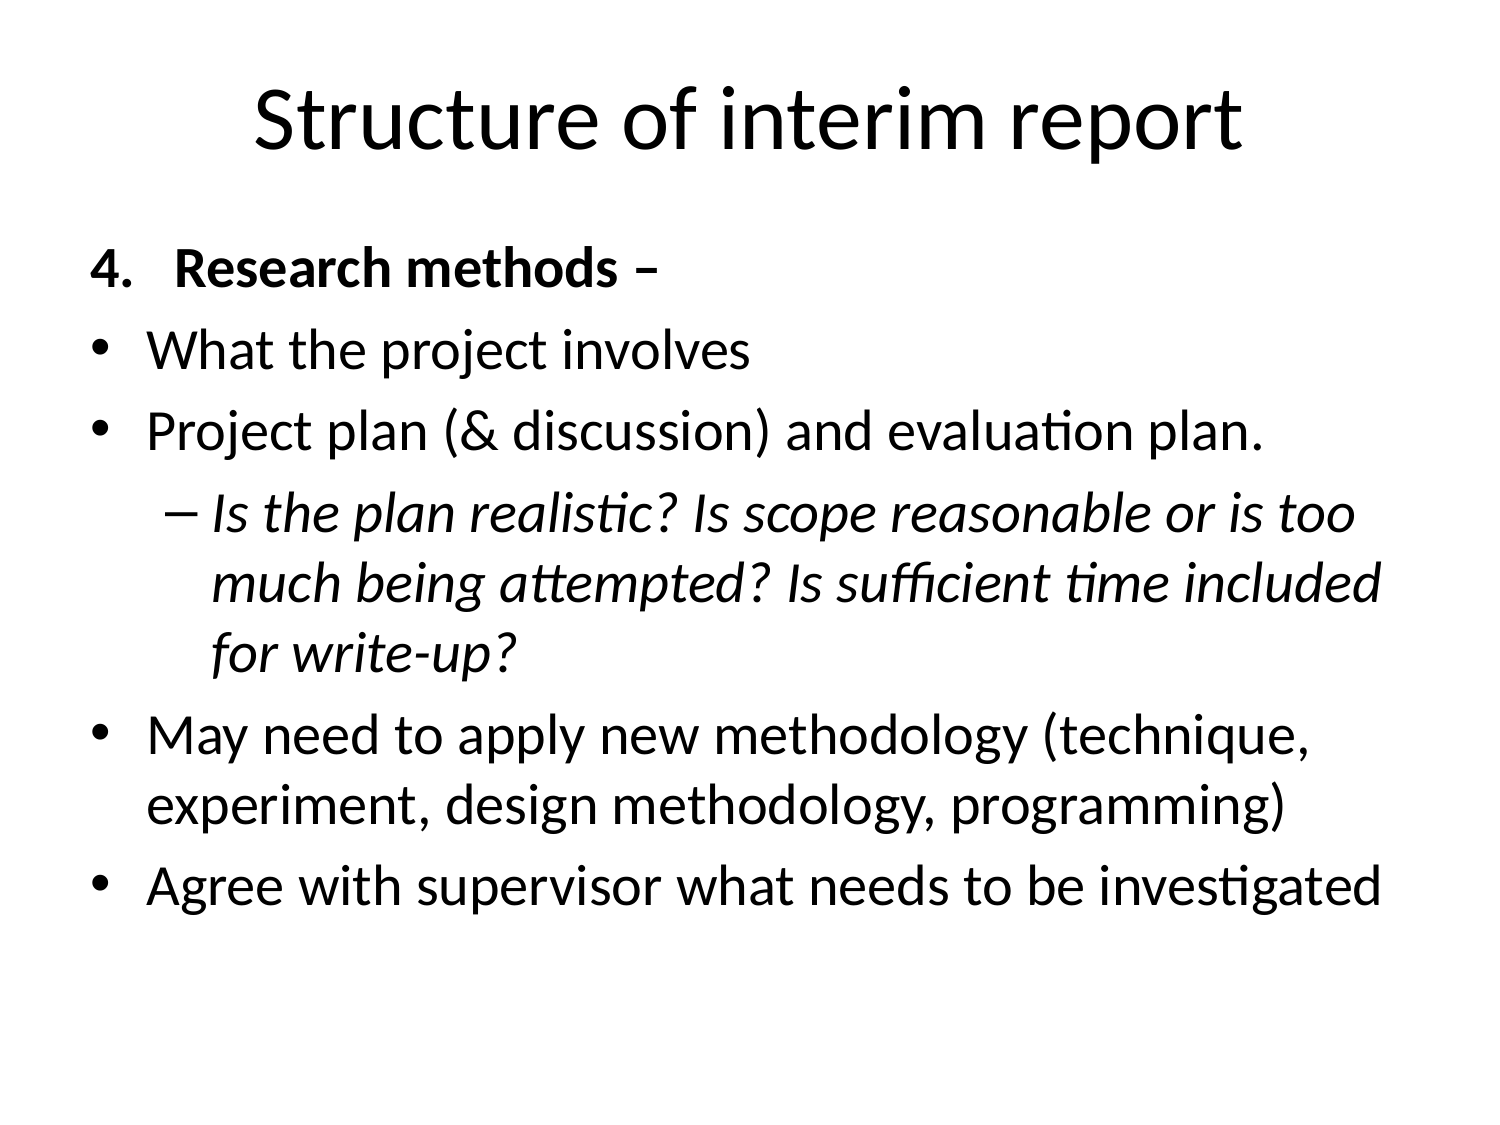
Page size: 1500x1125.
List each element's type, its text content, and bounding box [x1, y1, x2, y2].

list Research methods – What the project involves Project plan (& discussion) and evaluation plan. Is the plan realistic? Is scope reasonable or is too much being attempted? Is sufficient time included for write-up? May need to apply new methodology (technique, experiment, design methodology, programming) Agree with supervisor what needs to be investigated [75, 221, 1425, 965]
title Structure of interim report [75, 19, 1425, 207]
